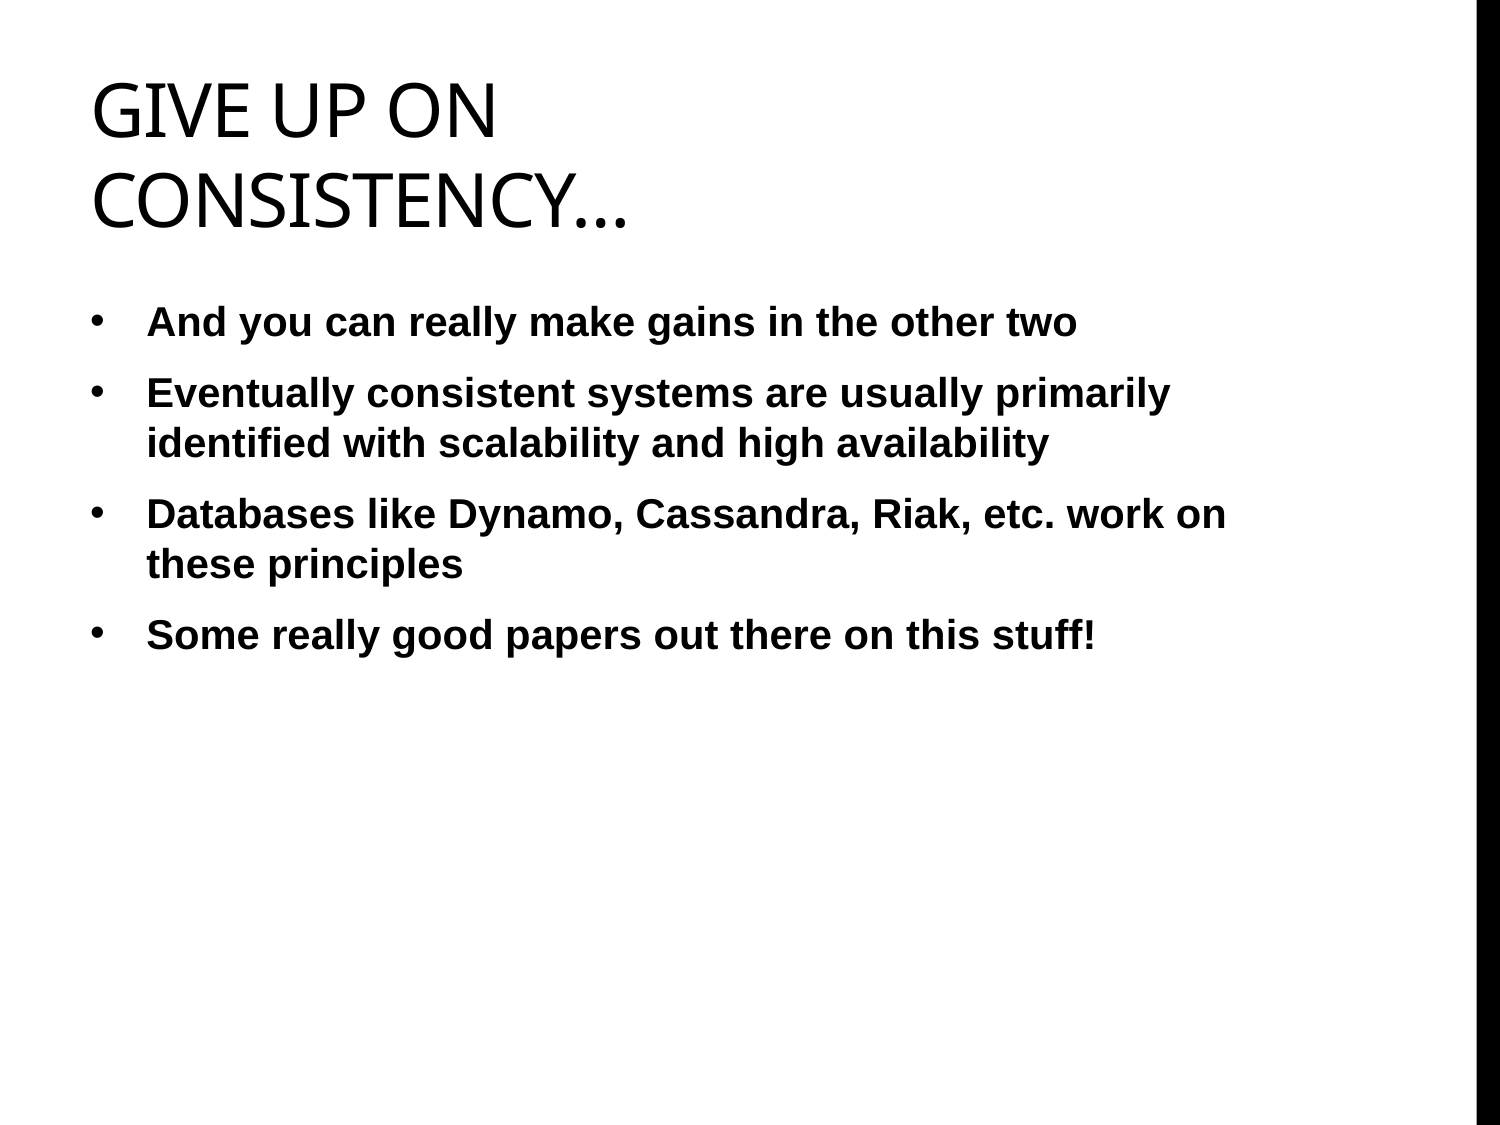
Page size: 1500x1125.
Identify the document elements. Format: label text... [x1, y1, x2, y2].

title Give up on consistency… [75, 25, 1025, 250]
list And you can really make gains in the other two Eventually consistent systems are usually primarily identified with scalability and high availability Databases like Dynamo, Cassandra, Riak, etc. work on these principles Some really good papers out there on this stuff! [75, 287, 1325, 1005]
